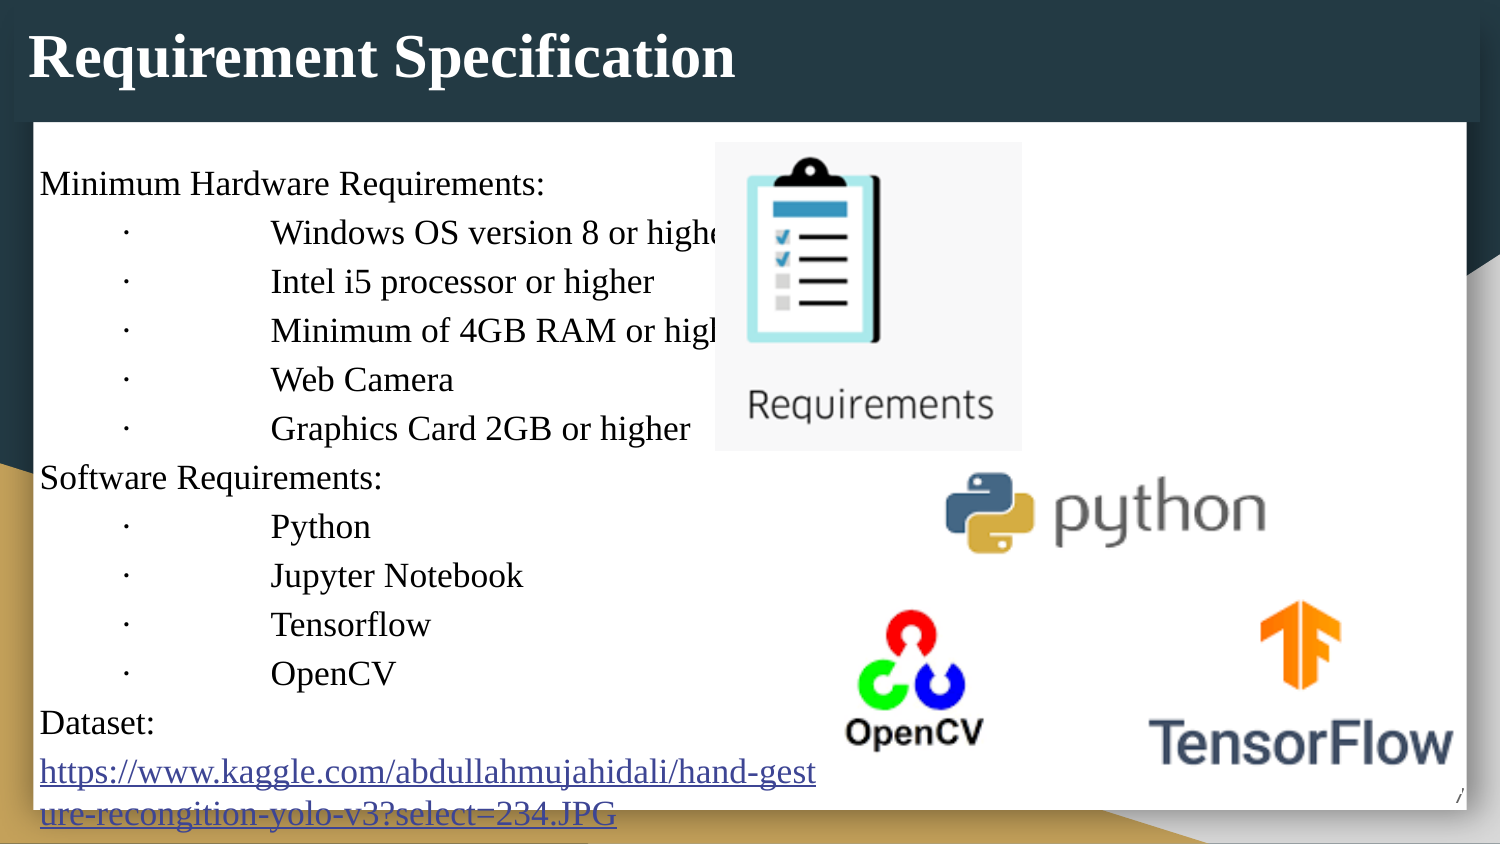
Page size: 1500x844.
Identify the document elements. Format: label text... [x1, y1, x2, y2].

text_box Requirement Specification [14, 0, 1480, 123]
text_box Minimum Hardware Requirements: · Windows OS version 8 or higher · Intel i5 processor or higher · Minimum of 4GB RAM or higher · Web Camera · Graphics Card 2GB or higher Software Requirements: · Python · Jupyter Notebook · Tensorflow · OpenCV Dataset: https://www.kaggle.com/abdullahmujahidali/hand-gesture-recongition-yolo-v3?select=234.JPG [24, 138, 834, 814]
picture [714, 142, 1462, 794]
text_box ‹#› [1389, 764, 1480, 830]
